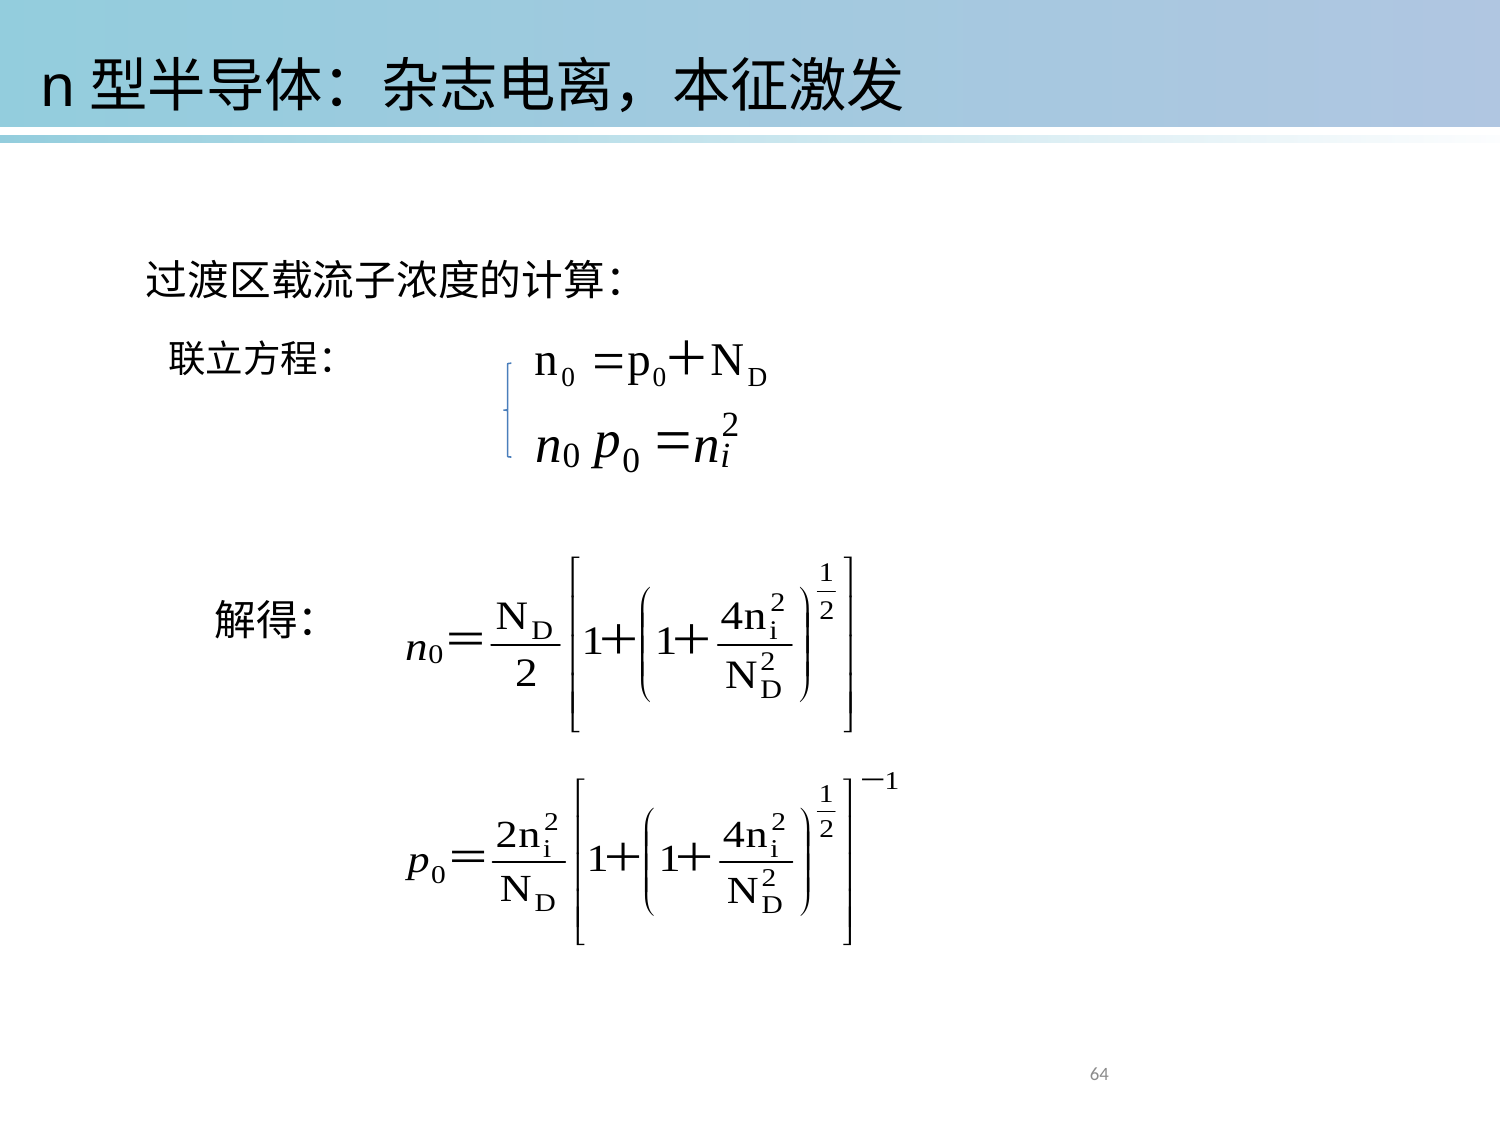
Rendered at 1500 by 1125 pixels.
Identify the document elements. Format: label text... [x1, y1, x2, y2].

text_box n型半导体：杂志电离，本征激发 [25, 40, 920, 126]
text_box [527, 327, 778, 399]
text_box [398, 550, 869, 740]
text_box 解得： [199, 585, 355, 651]
text_box 联立方程： [153, 328, 371, 388]
text_box [503, 362, 512, 458]
text_box 过渡区载流子浓度的计算： [131, 246, 662, 311]
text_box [395, 763, 904, 953]
slide_number 64 [1074, 1042, 1425, 1103]
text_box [527, 398, 749, 483]
